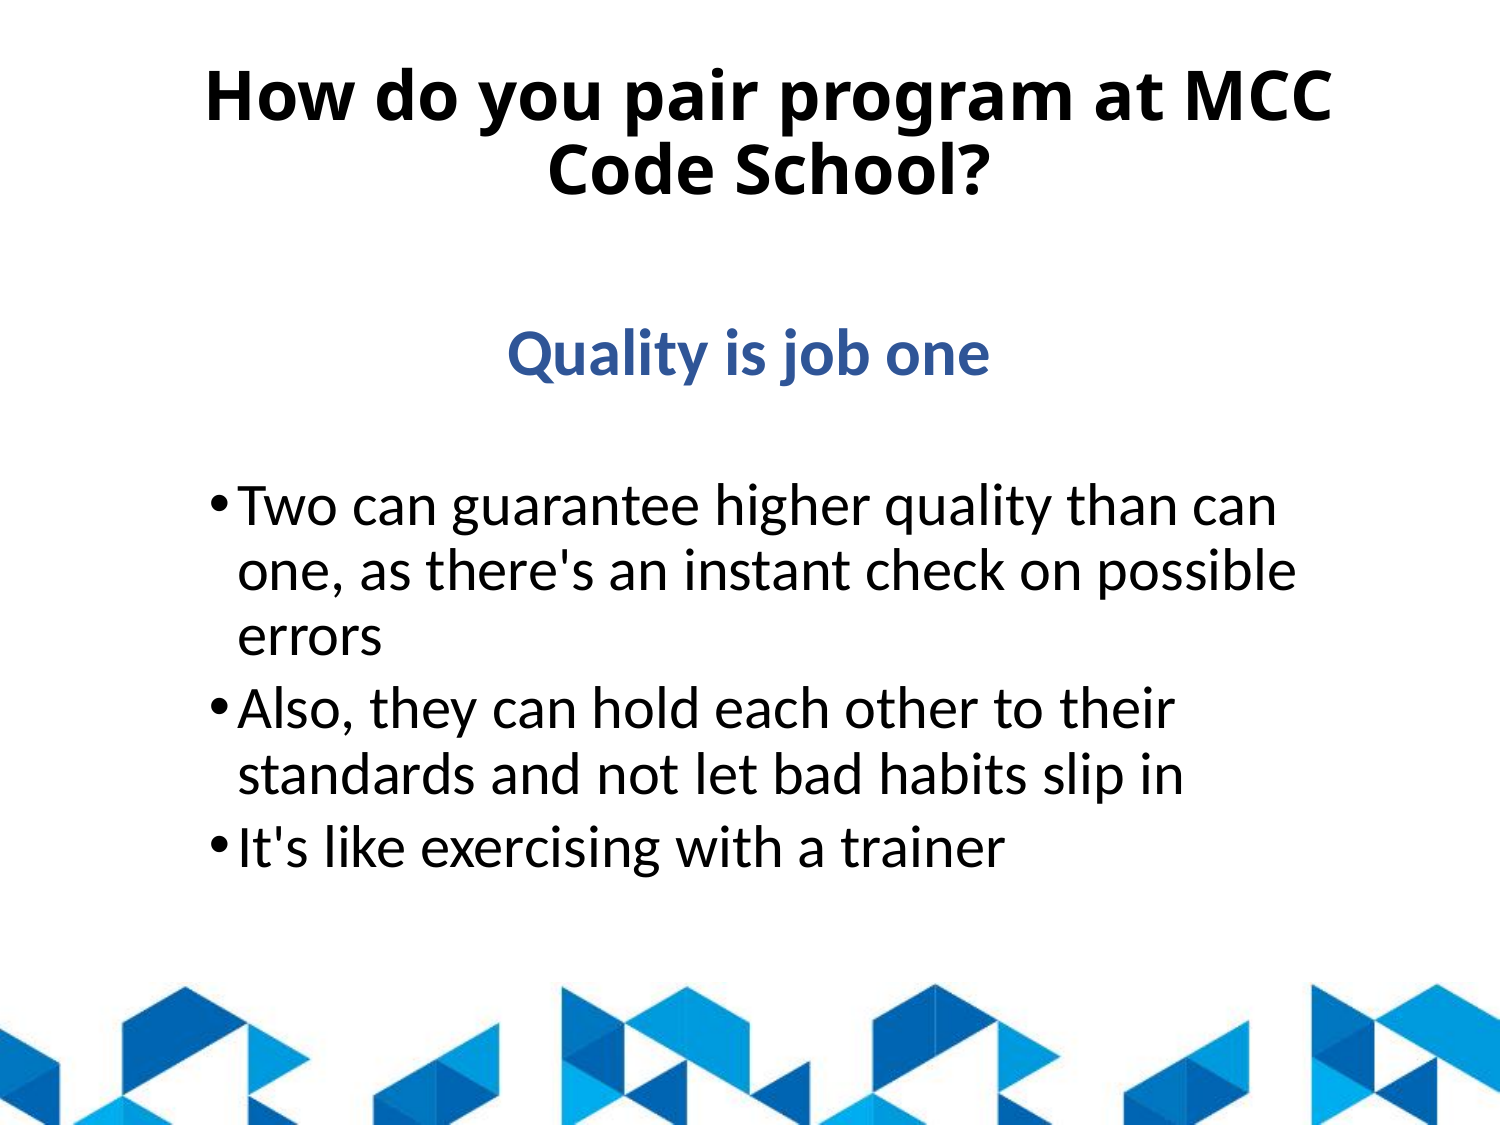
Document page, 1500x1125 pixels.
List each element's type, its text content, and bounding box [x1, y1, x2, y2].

list Two can guarantee higher quality than can one, as there's an instant check on possible errors Also, they can hold each other to their standards and not let bad habits slip in It's like exercising with a trainer [137, 396, 1362, 982]
text_box Quality is job one [83, 300, 1415, 396]
title How do you pair program at MCC Code School? [122, 26, 1417, 244]
picture [0, 982, 1500, 1125]
